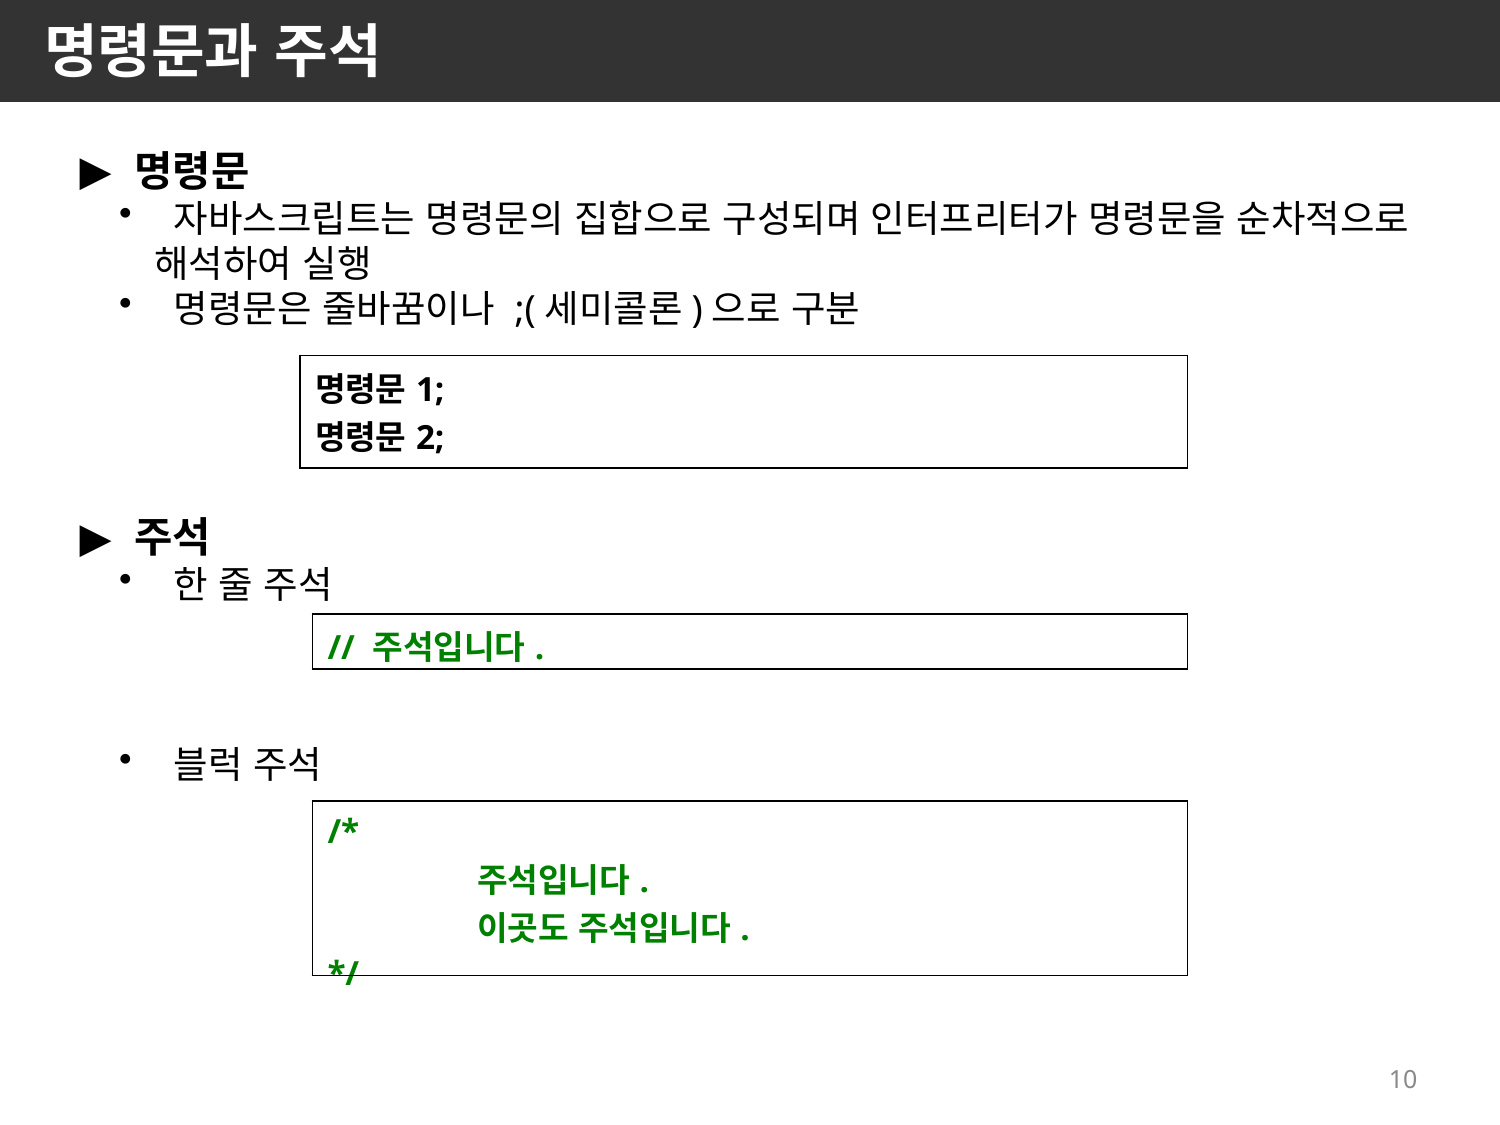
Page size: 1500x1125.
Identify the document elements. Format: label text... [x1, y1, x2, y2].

text_box 주석 한 줄 주석 블럭 주석 [64, 503, 1436, 794]
table_header // 주석입니다. [313, 615, 1187, 668]
slide_number 10 [1082, 1050, 1433, 1111]
picture [0, 0, 1500, 103]
text_box 명령문 자바스크립트는 명령문의 집합으로 구성되며 인터프리터가 명령문을 순차적으로 해석하여 실행 명령문은 줄바꿈이나 ;(세미콜론)으로 구분 [64, 137, 1436, 337]
table_header 명령문1; 명령문2; [301, 356, 1187, 467]
table_header /* 주석입니다. 이곳도 주석입니다. */ [313, 802, 1187, 975]
